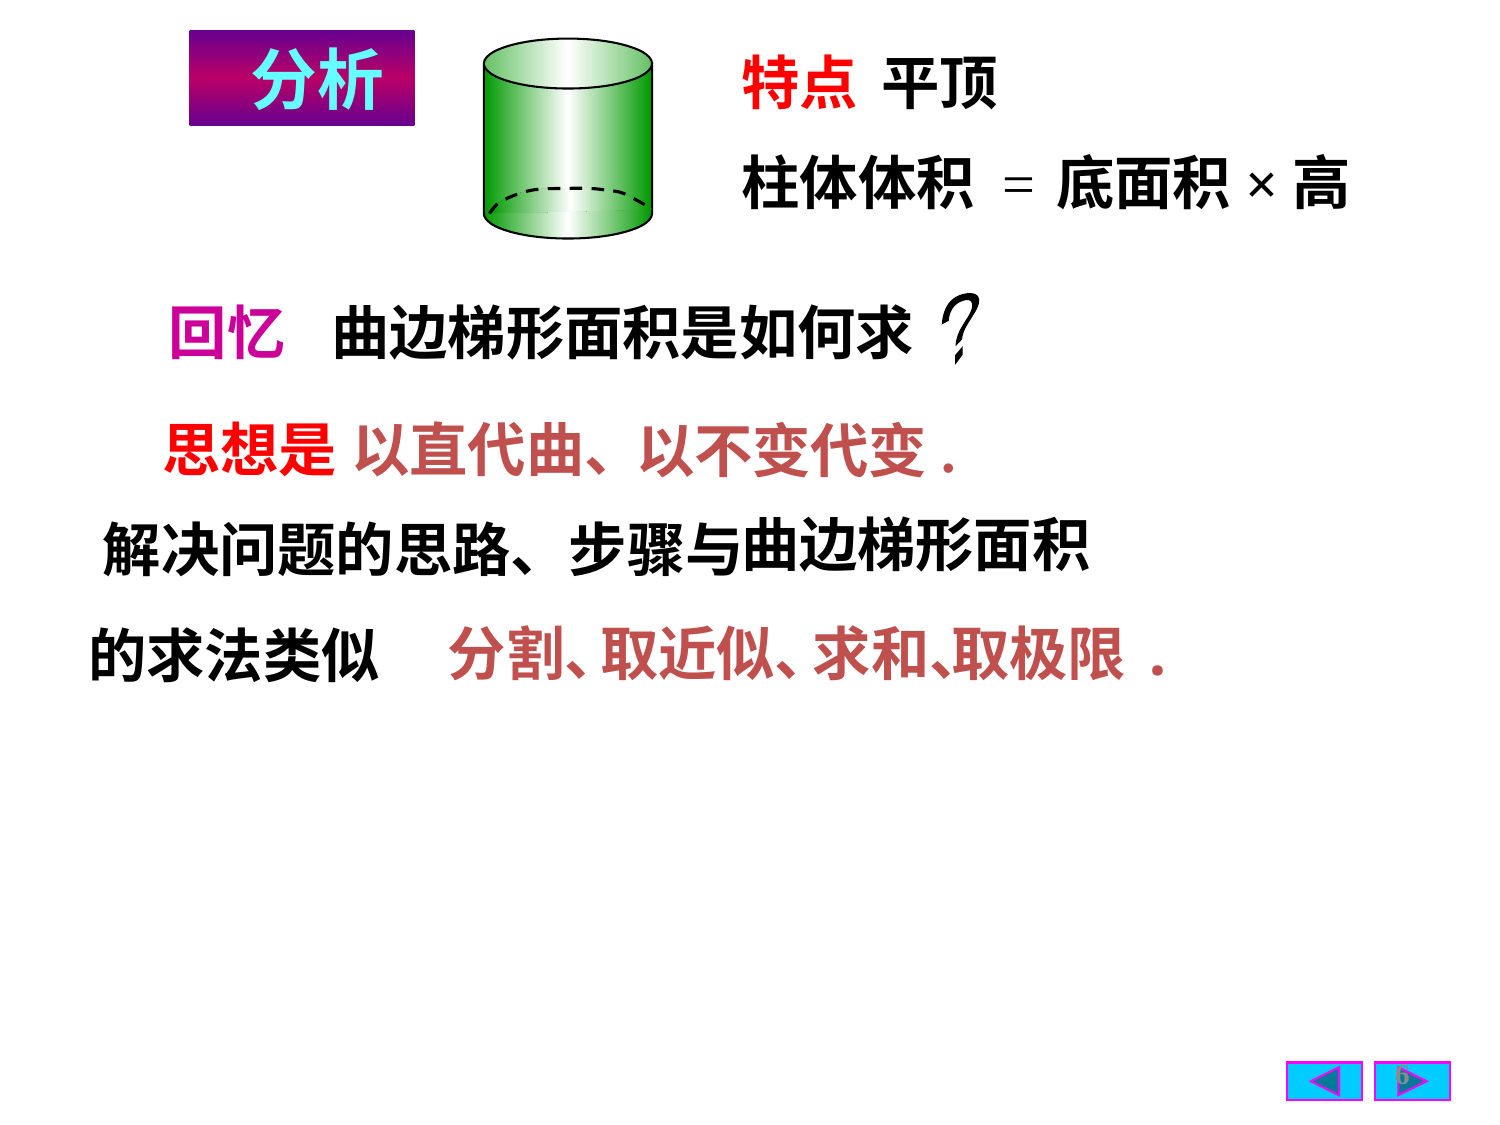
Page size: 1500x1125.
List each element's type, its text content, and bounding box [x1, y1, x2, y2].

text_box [483, 38, 653, 239]
text_box 解决问题的思路、步骤与 [64, 491, 801, 591]
text_box 柱体体积 = [727, 138, 1014, 224]
text_box 以不变代变. [621, 406, 1034, 491]
text_box 以直代曲、 [450, 405, 721, 491]
text_box 分割、 [433, 610, 585, 695]
text_box 底面积×高 [1014, 138, 1390, 224]
text_box 平顶 [866, 38, 1090, 124]
text_box 取极限. [936, 609, 1190, 695]
text_box 取近似、 [585, 609, 798, 695]
slide_number 6 [1074, 1042, 1425, 1103]
text_box 曲边梯形面积是如何求 [409, 288, 1042, 374]
text_box 的求法类似 [73, 611, 549, 697]
text_box 特点 [727, 38, 866, 124]
text_box 分析 [189, 30, 415, 126]
text_box 曲边梯形面积 [726, 486, 1161, 586]
text_box 回忆 [154, 288, 409, 374]
text_box 求和、 [798, 609, 936, 695]
text_box 思想是 [147, 405, 450, 491]
